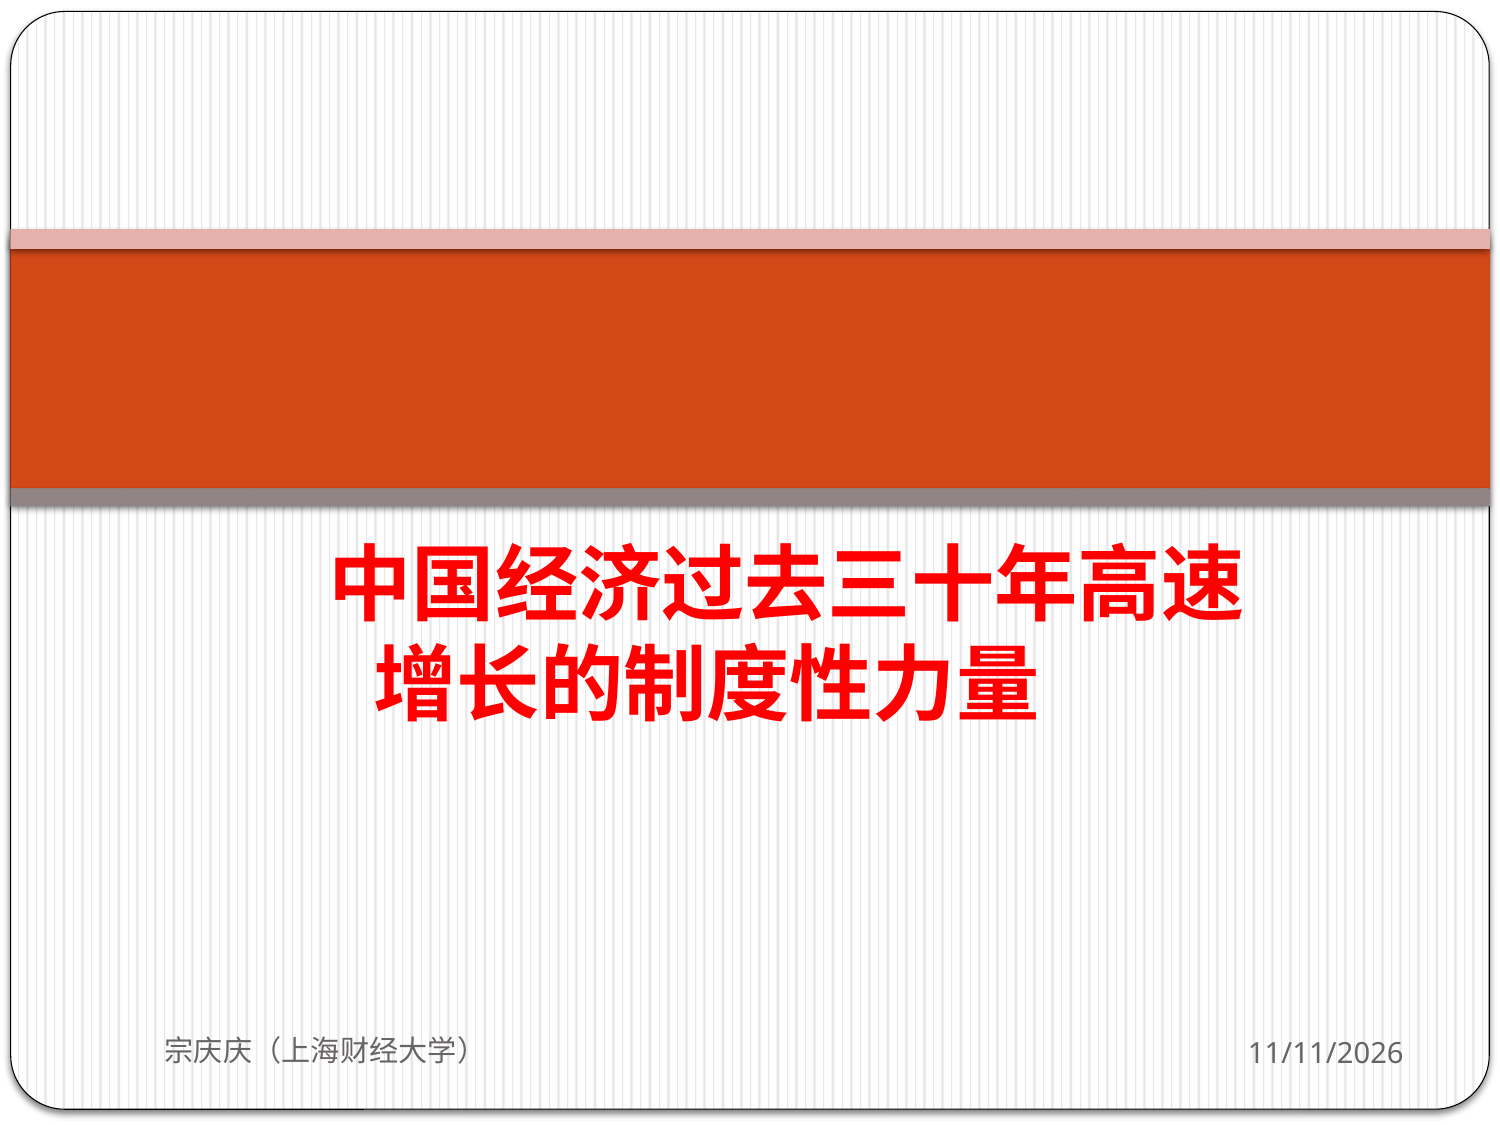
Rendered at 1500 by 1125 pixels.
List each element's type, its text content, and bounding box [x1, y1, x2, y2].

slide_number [1012, 1015, 1419, 1094]
footer 宗庆庆（上海财经大学） [150, 1012, 800, 1088]
list 中国经济过去三十年高速增长的制度性力量 [314, 523, 1294, 985]
